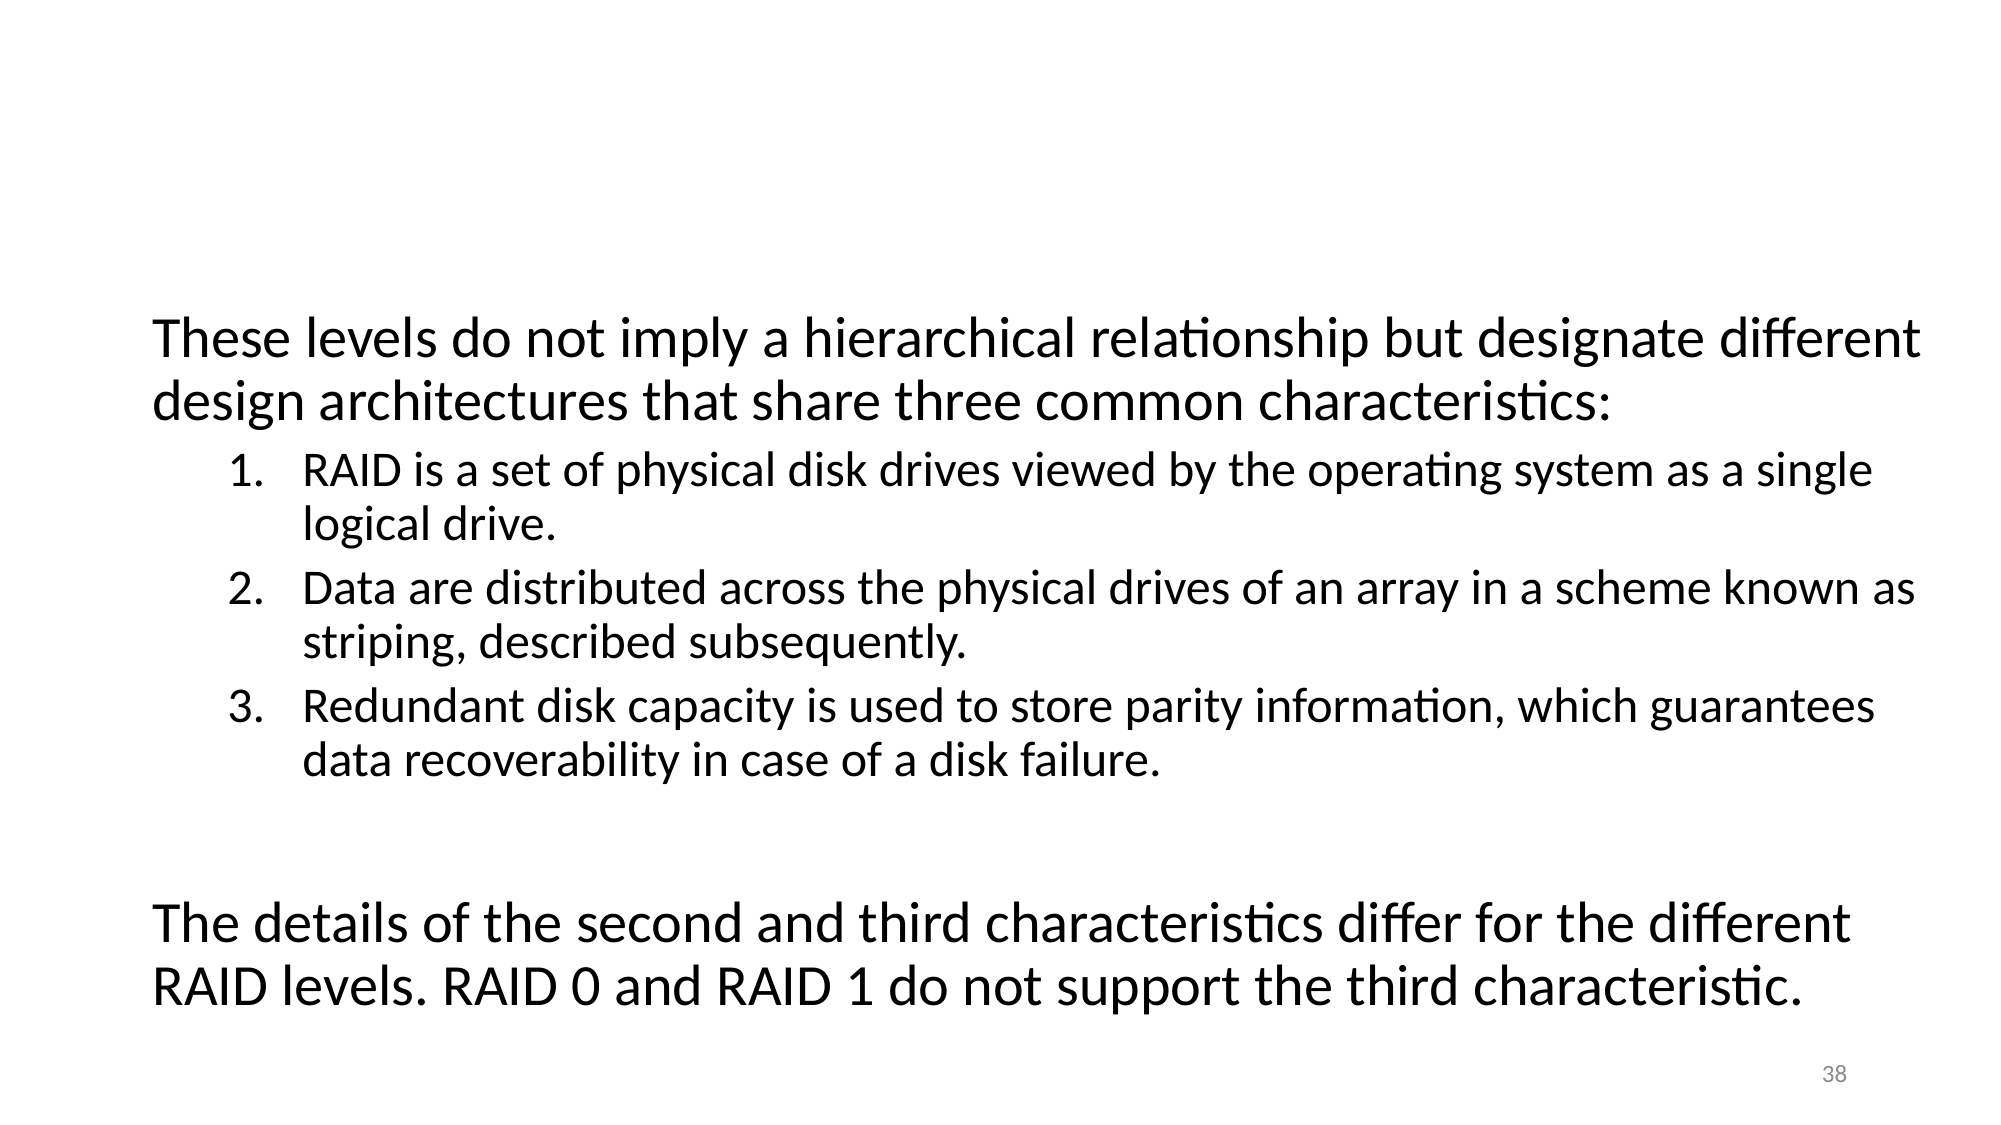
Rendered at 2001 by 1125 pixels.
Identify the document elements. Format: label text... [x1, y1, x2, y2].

slide_number 38 [1412, 1042, 1863, 1103]
list These levels do not imply a hierarchical relationship but designate different design architectures that share three common characteristics: RAID is a set of physical disk drives viewed by the operating system as a single logical drive. Data are distributed across the physical drives of an array in a scheme known as striping, described subsequently. Redundant disk capacity is used to store parity information, which guarantees data recoverability in case of a disk failure. The details of the second and third characteristics differ for the different RAID levels. RAID 0 and RAID 1 do not support the third characteristic. [137, 299, 1972, 1079]
